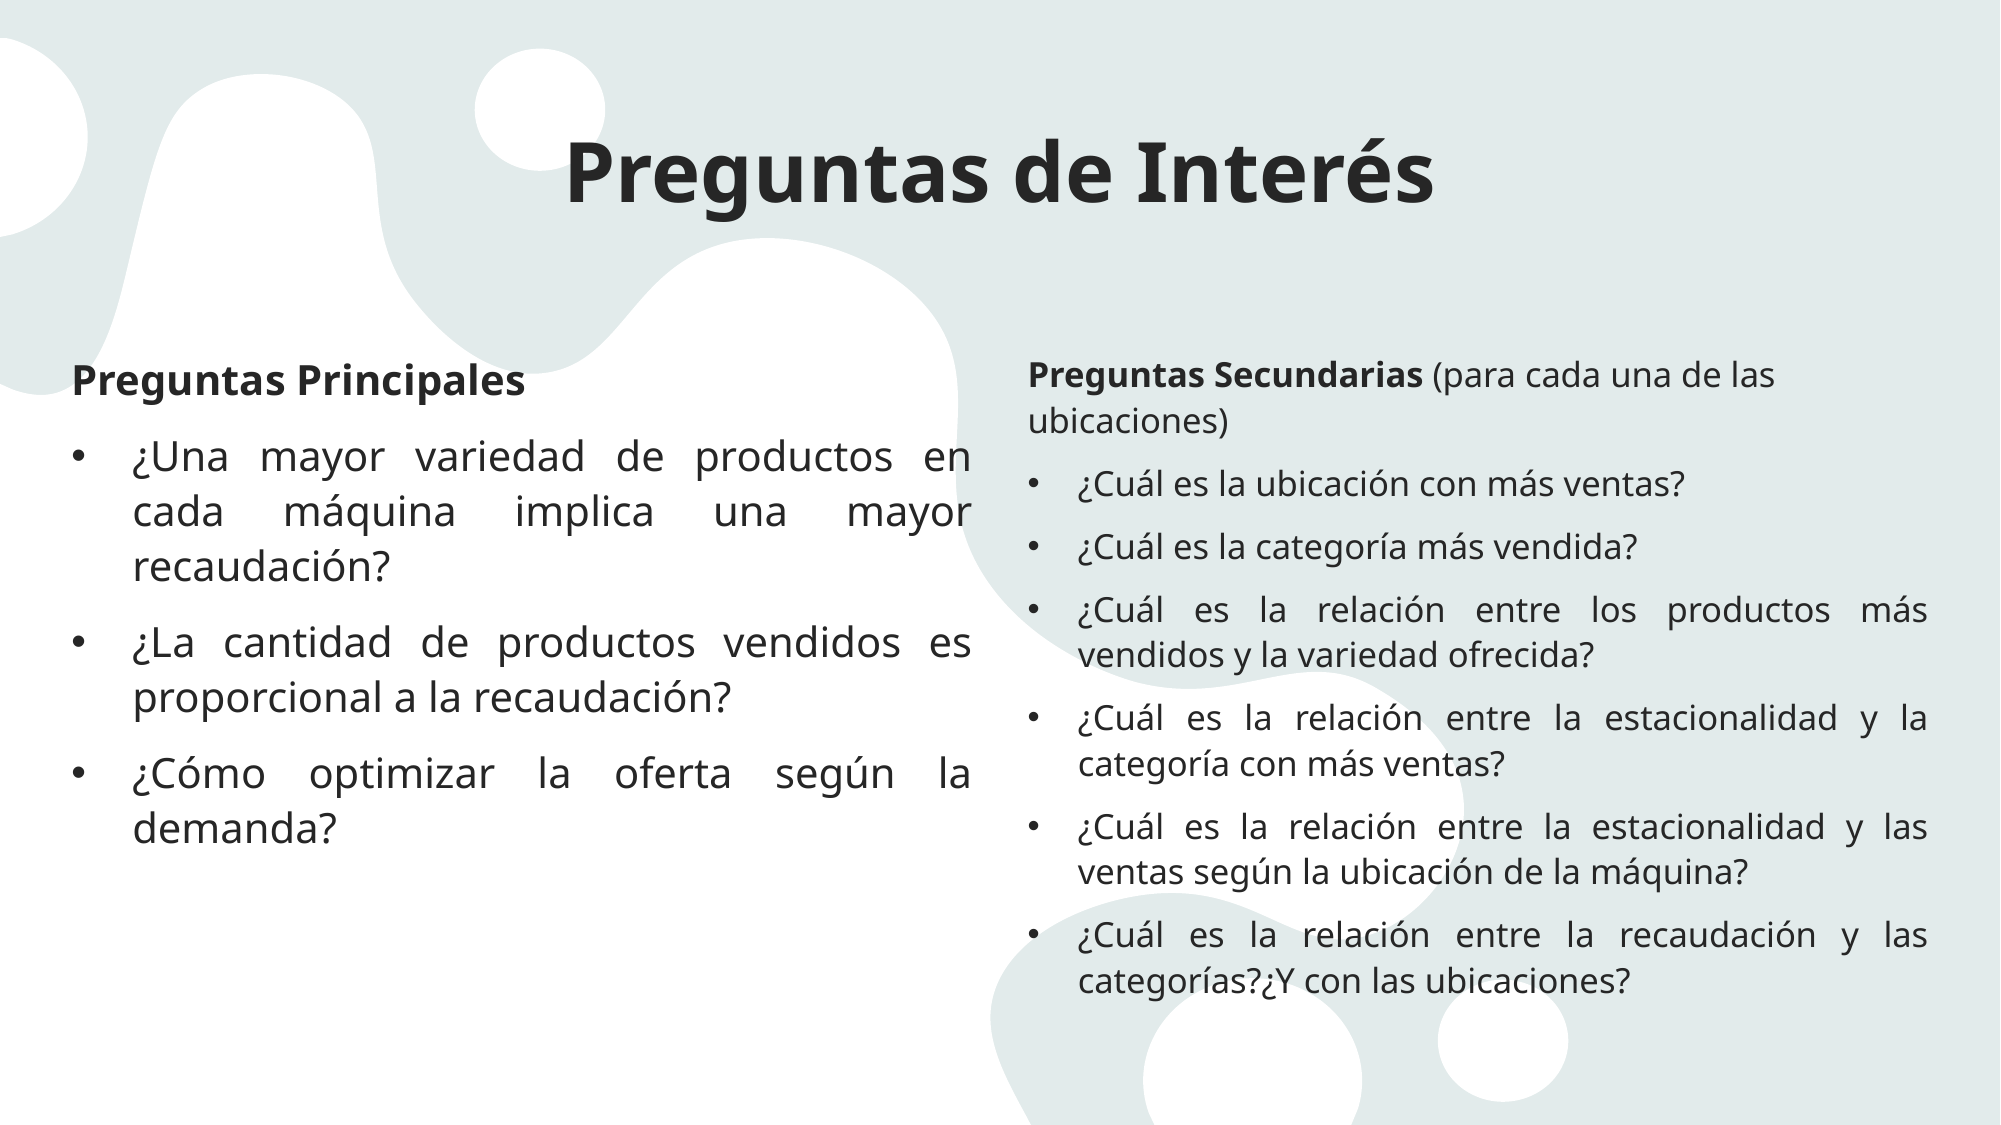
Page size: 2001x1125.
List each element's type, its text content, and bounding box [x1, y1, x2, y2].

list Preguntas Secundarias (para cada una de las ubicaciones) ¿Cuál es la ubicación con más ventas? ¿Cuál es la categoría más vendida? ¿Cuál es la relación entre los productos más vendidos y la variedad ofrecida? ¿Cuál es la relación entre la estacionalidad y la categoría con más ventas? ¿Cuál es la relación entre la estacionalidad y las ventas según la ubicación de la máquina? ¿Cuál es la relación entre la recaudación y las categorías?¿Y con las ubicaciones? [1012, 341, 1944, 1014]
title Preguntas de Interés [56, 92, 1944, 227]
list Preguntas Principales ¿Una mayor variedad de productos en cada máquina implica una mayor recaudación? ¿La cantidad de productos vendidos es proporcional a la recaudación? ¿Cómo optimizar la oferta según la demanda? [56, 341, 988, 1014]
